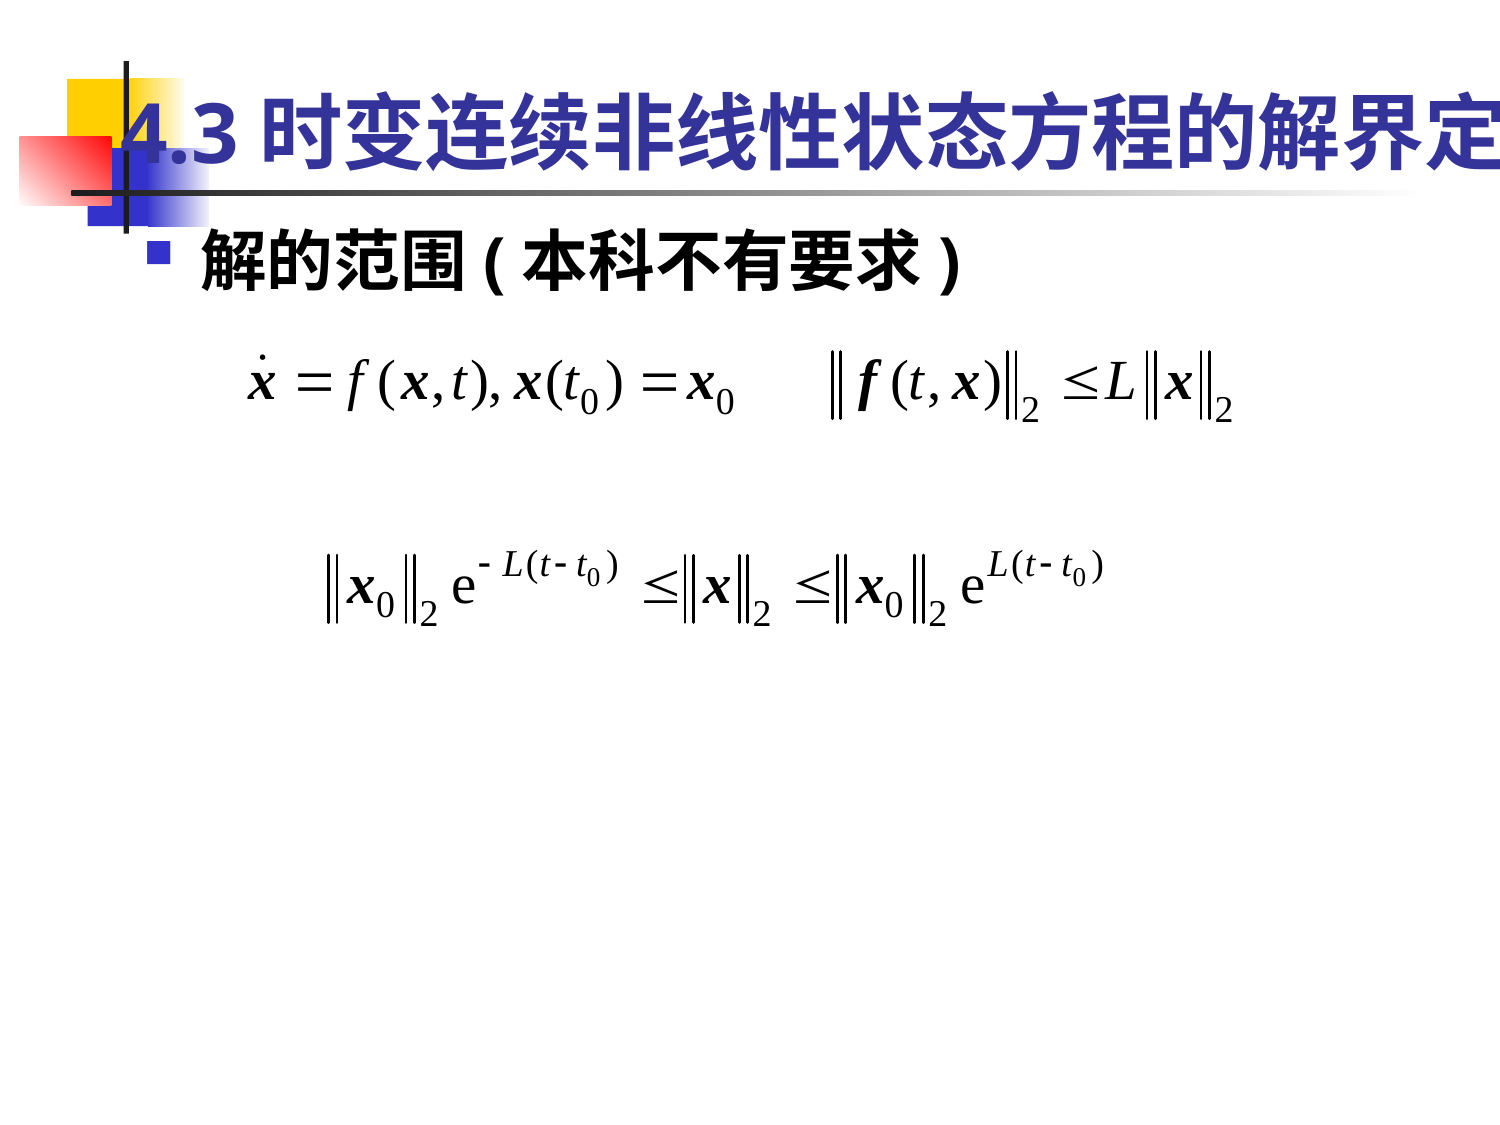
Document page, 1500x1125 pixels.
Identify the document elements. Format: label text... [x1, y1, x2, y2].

list 解的范围(本科不有要求) [128, 210, 1470, 1007]
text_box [233, 339, 750, 427]
title 4.3时变连续非线性状态方程的解界定 [105, 1, 1500, 188]
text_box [819, 339, 1244, 438]
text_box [315, 526, 1119, 642]
